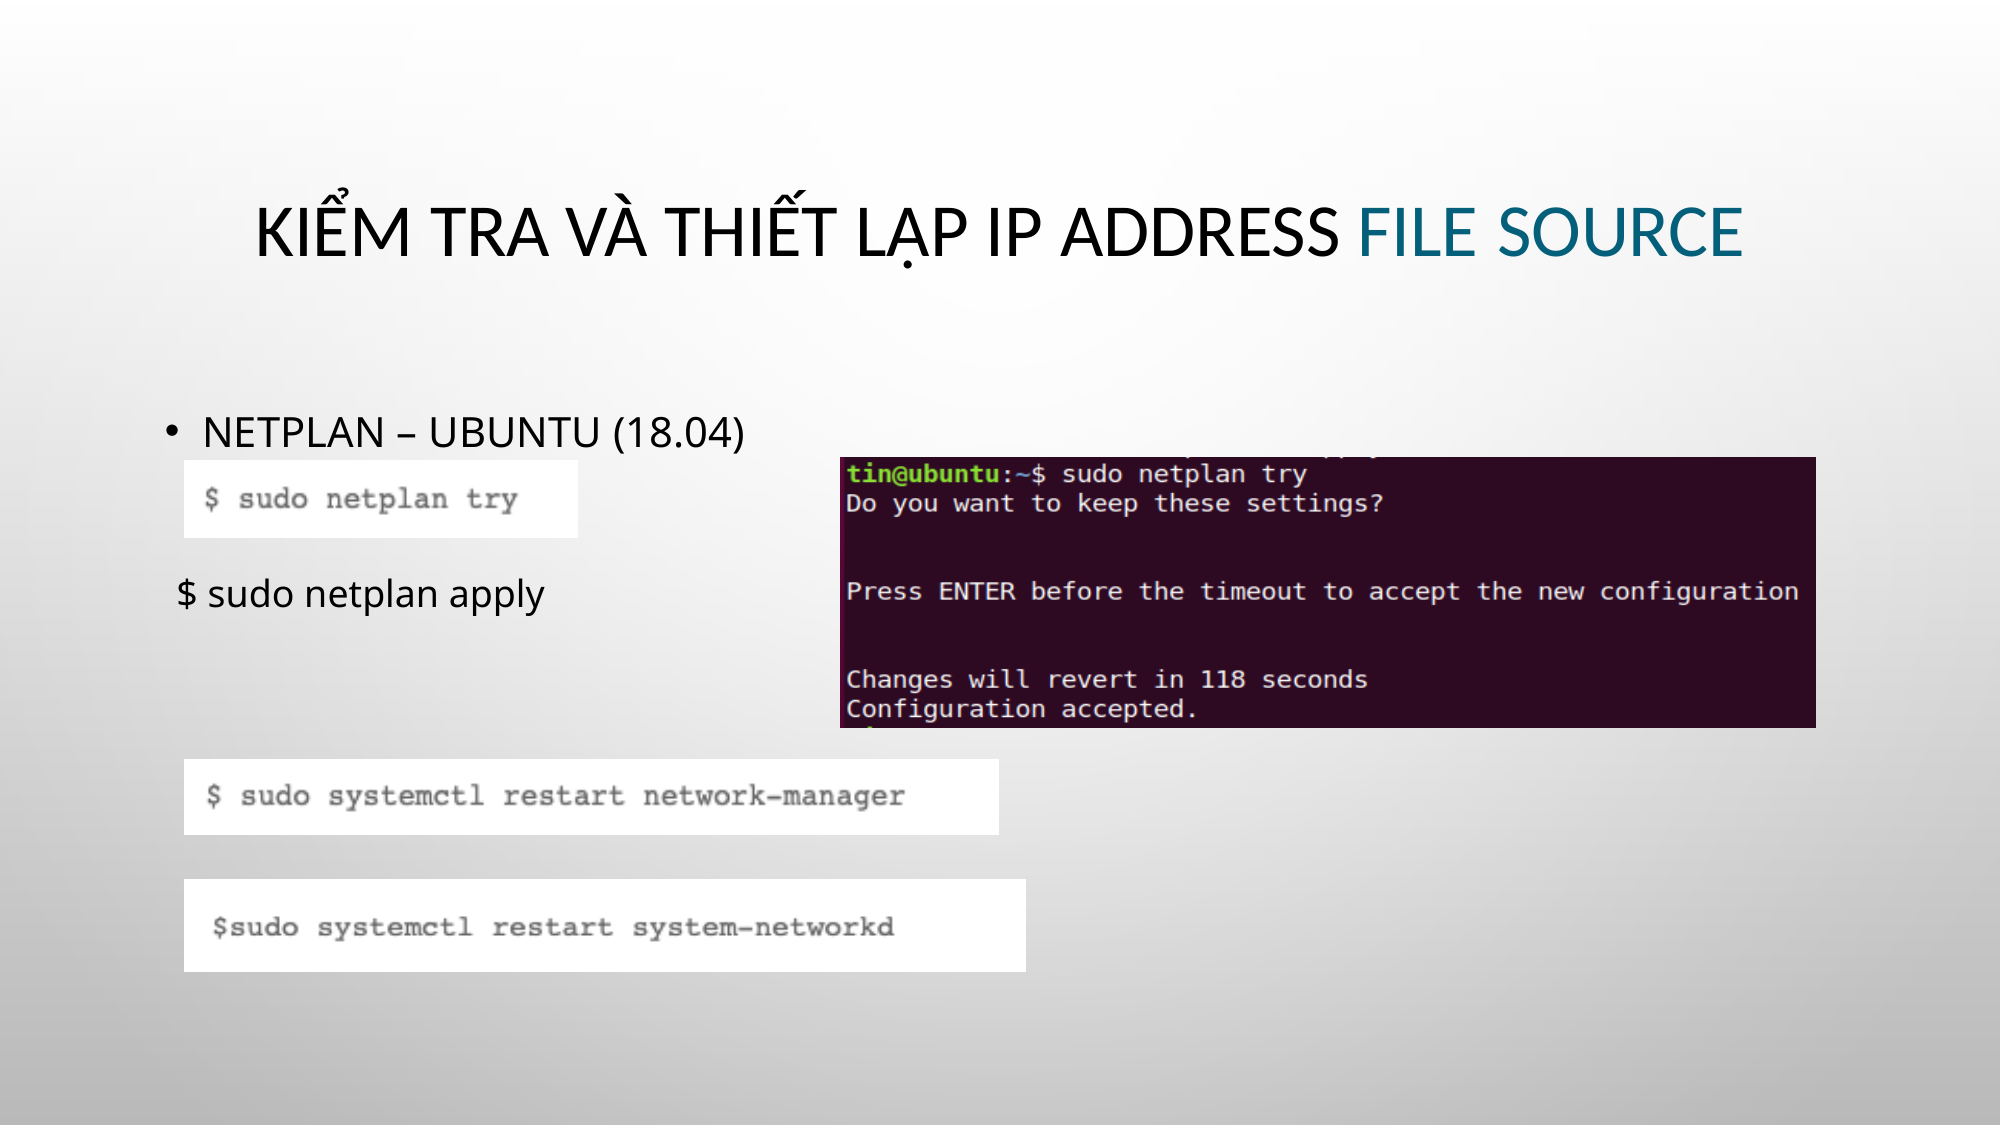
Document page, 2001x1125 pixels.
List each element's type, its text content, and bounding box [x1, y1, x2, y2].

text_box $ sudo netplan apply [161, 562, 560, 623]
title Kiểm tra và thiết lập IP Address File source [149, 101, 1851, 364]
picture [0, 0, 2000, 1125]
list netPlan – UBUNTU (18.04) [149, 388, 1851, 950]
